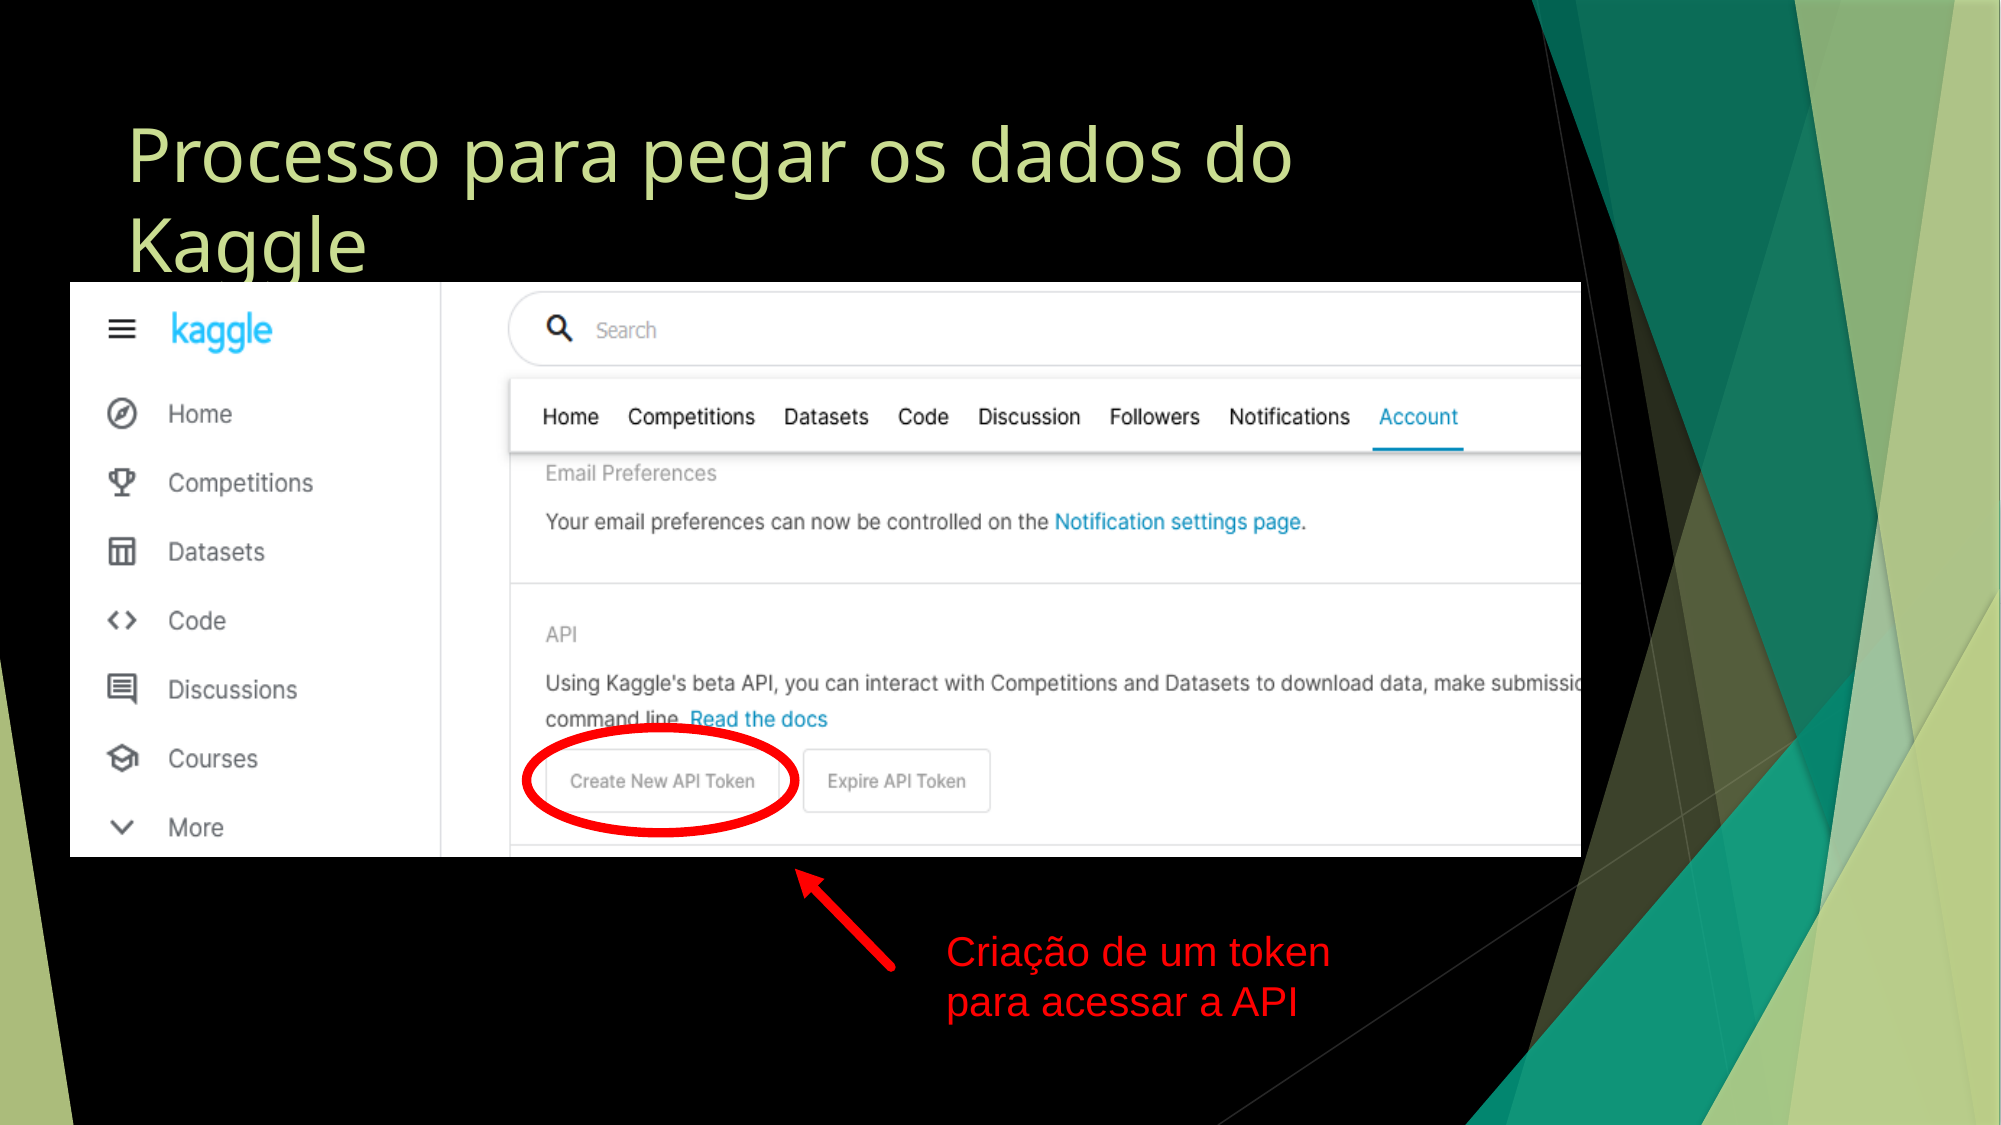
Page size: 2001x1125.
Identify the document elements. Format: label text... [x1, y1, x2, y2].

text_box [794, 868, 892, 968]
picture [70, 282, 1581, 858]
text_box Criação de um token para acessar a API [931, 917, 1350, 1033]
title Processo para pegar os dados do Kaggle [111, 99, 1522, 281]
